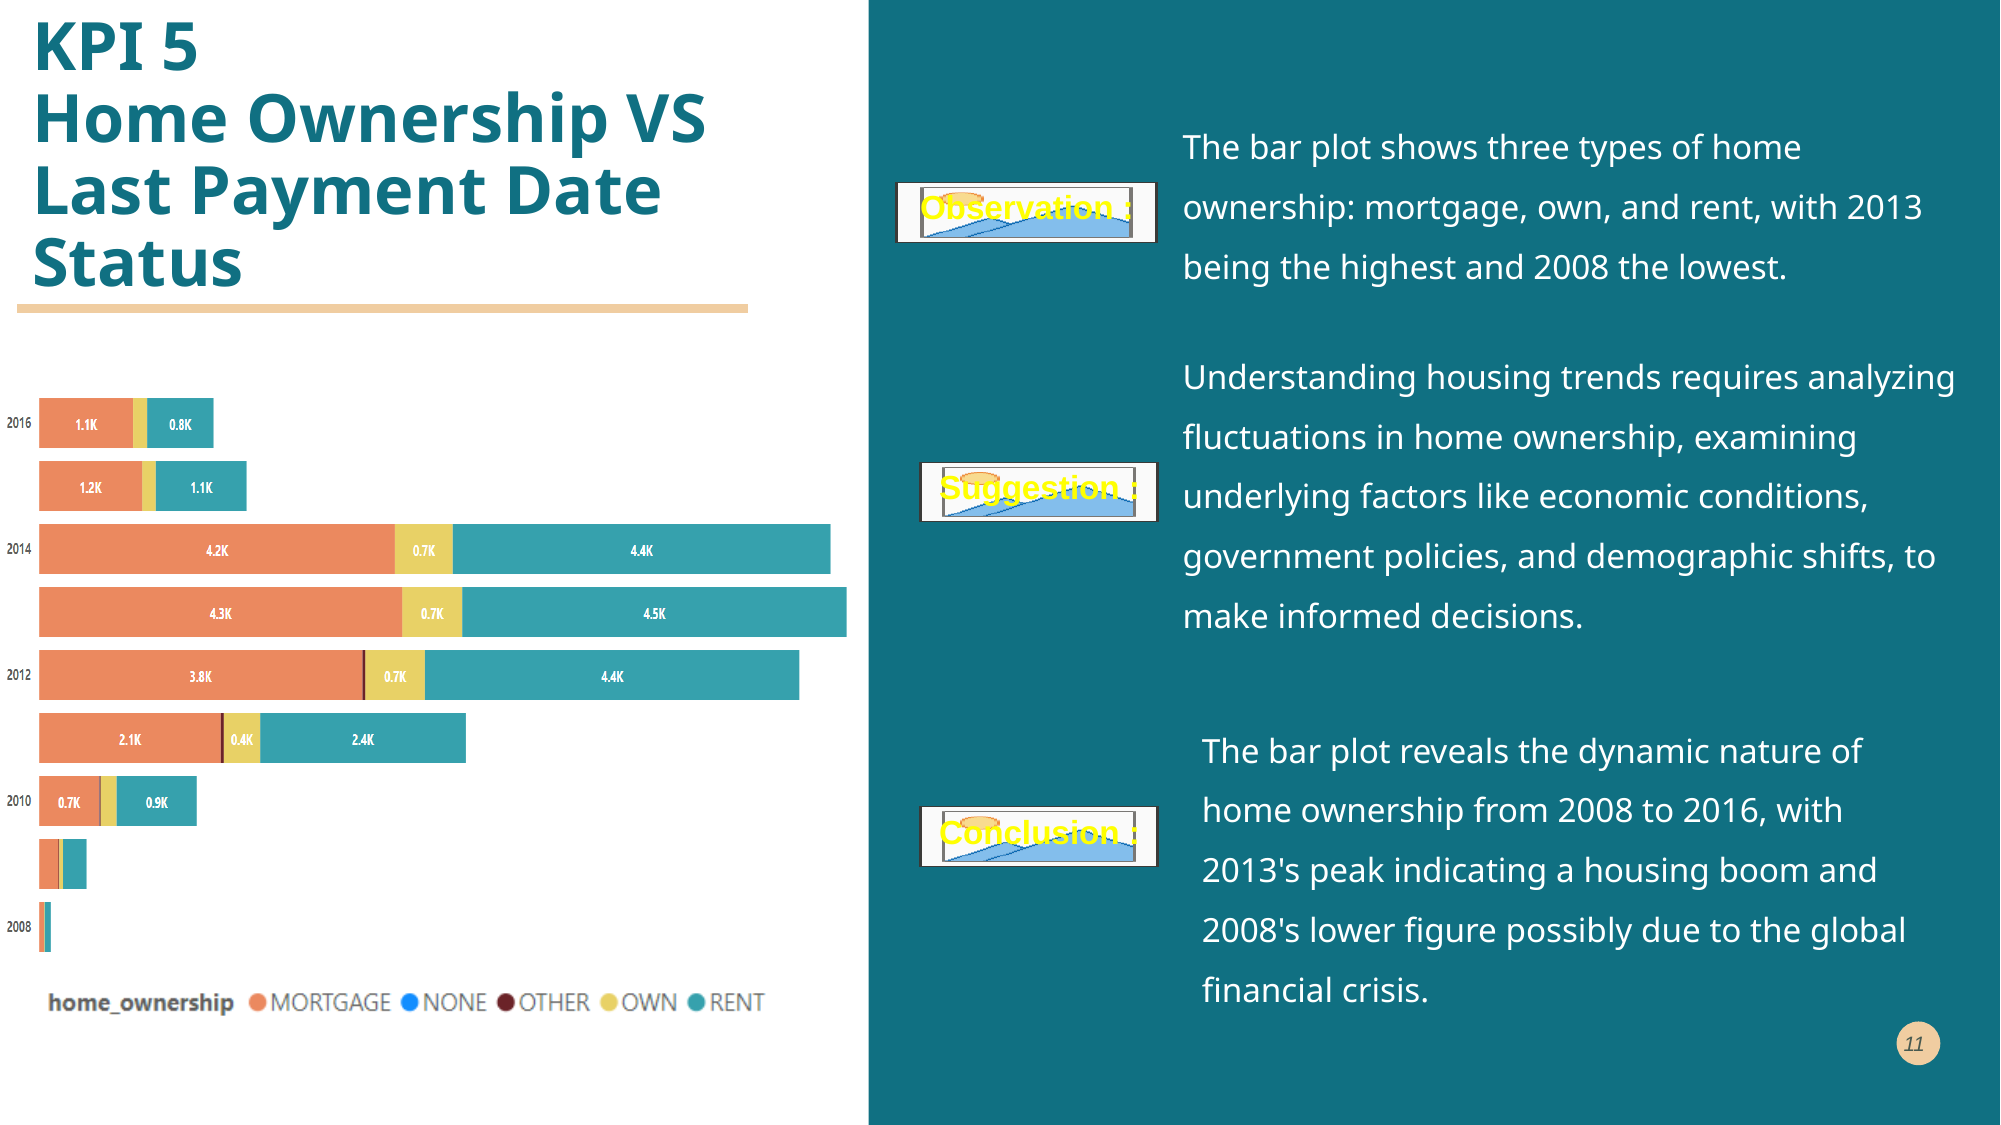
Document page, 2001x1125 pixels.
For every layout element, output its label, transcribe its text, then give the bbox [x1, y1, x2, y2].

slide_number 11 [1881, 1038, 1940, 1073]
list The bar plot reveals the dynamic nature of home ownership from 2008 to 2016, with 2013's peak indicating a housing boom and 2008's lower figure possibly due to the global financial crisis. [1186, 702, 1959, 1038]
picture [0, 381, 866, 974]
list Understanding housing trends requires analyzing fluctuations in home ownership, examining underlying factors like economic conditions, government policies, and demographic shifts, to make informed decisions. [1167, 328, 1974, 737]
picture [911, 459, 1168, 524]
title KPI 5 Home Ownership VS Last Payment Date Status [17, 14, 833, 309]
picture [41, 984, 775, 1024]
picture [911, 803, 1168, 869]
picture [886, 179, 1168, 245]
list The bar plot shows three types of home ownership: mortgage, own, and rent, with 2013 being the highest and 2008 the lowest. [1167, 99, 1940, 313]
